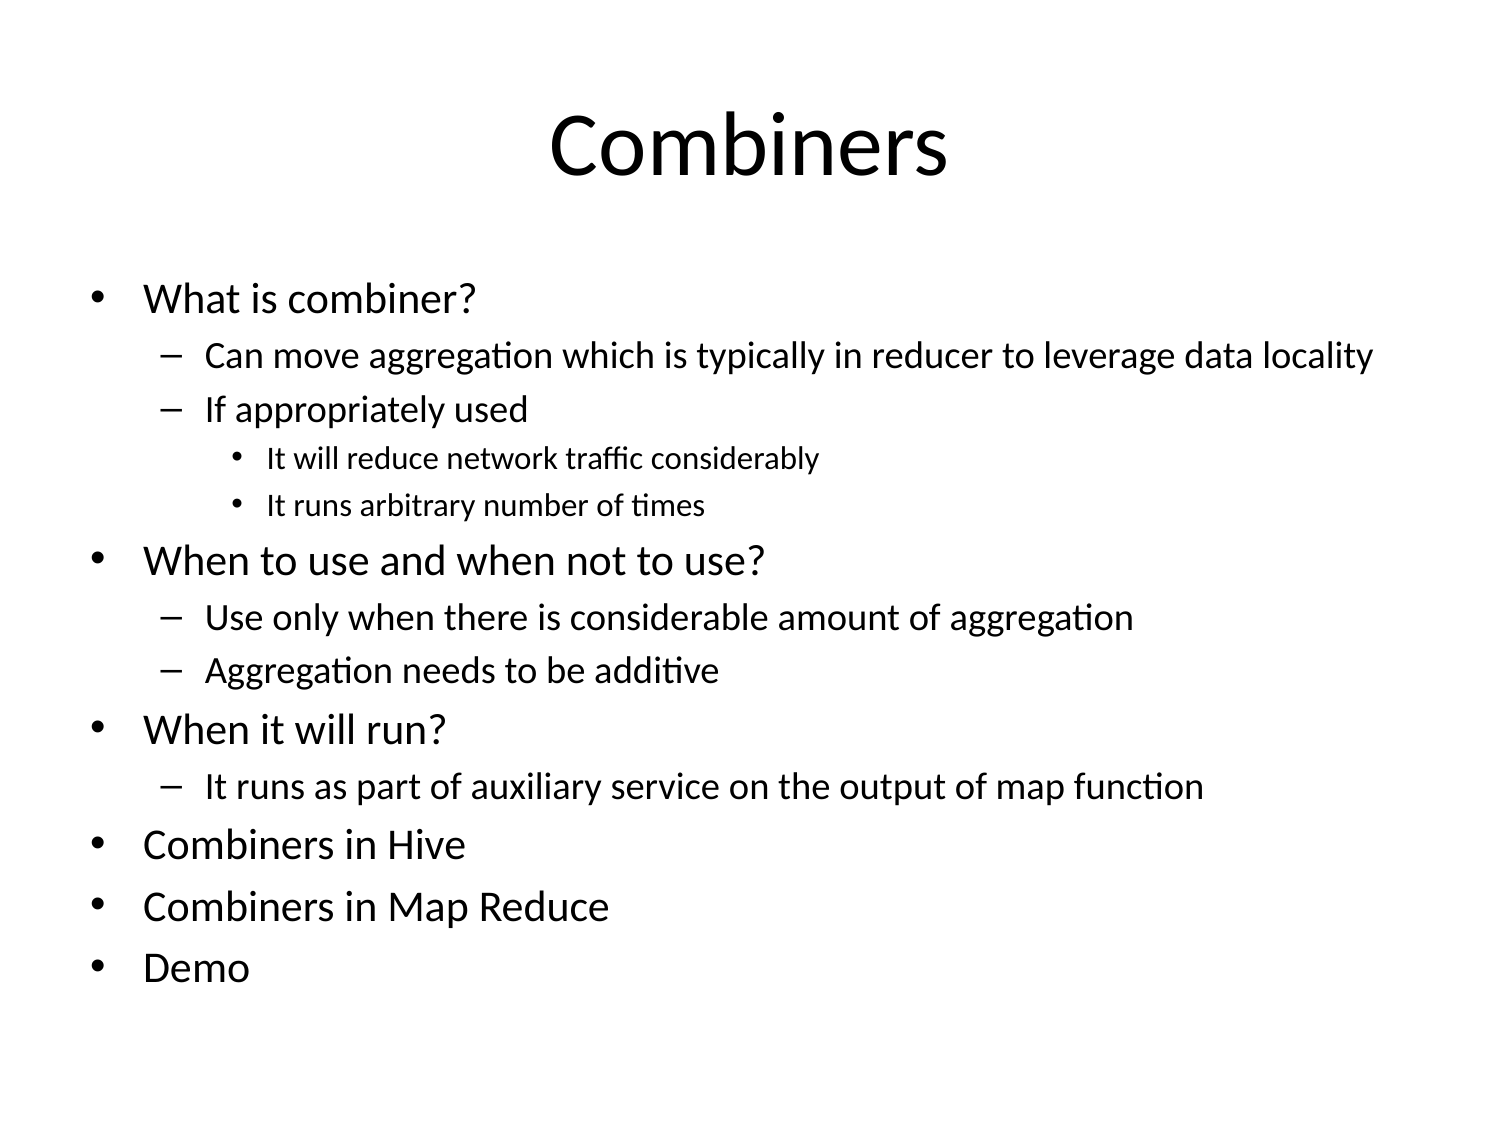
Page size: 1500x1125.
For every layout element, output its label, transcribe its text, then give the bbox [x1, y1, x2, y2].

list What is combiner? Can move aggregation which is typically in reducer to leverage data locality If appropriately used It will reduce network traffic considerably It runs arbitrary number of times When to use and when not to use? Use only when there is considerable amount of aggregation Aggregation needs to be additive When it will run? It runs as part of auxiliary service on the output of map function Combiners in Hive Combiners in Map Reduce Demo [75, 262, 1425, 1005]
title Combiners [75, 45, 1425, 233]
